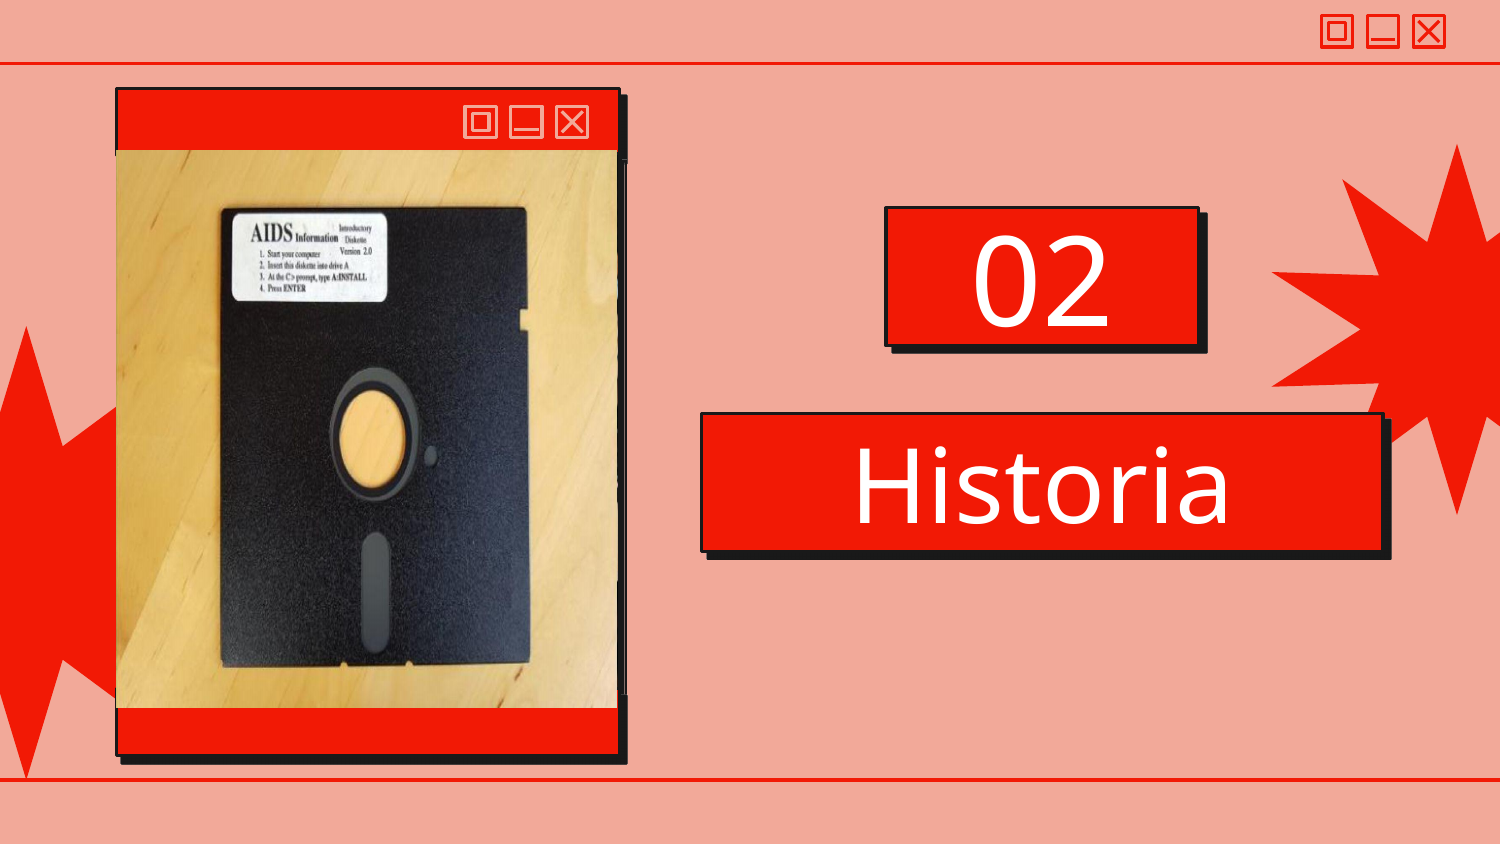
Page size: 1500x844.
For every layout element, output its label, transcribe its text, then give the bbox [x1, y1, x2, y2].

title Historia [700, 412, 1385, 553]
text_box [116, 712, 620, 756]
title 02 [884, 206, 1200, 347]
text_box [116, 88, 621, 153]
picture [116, 149, 619, 709]
